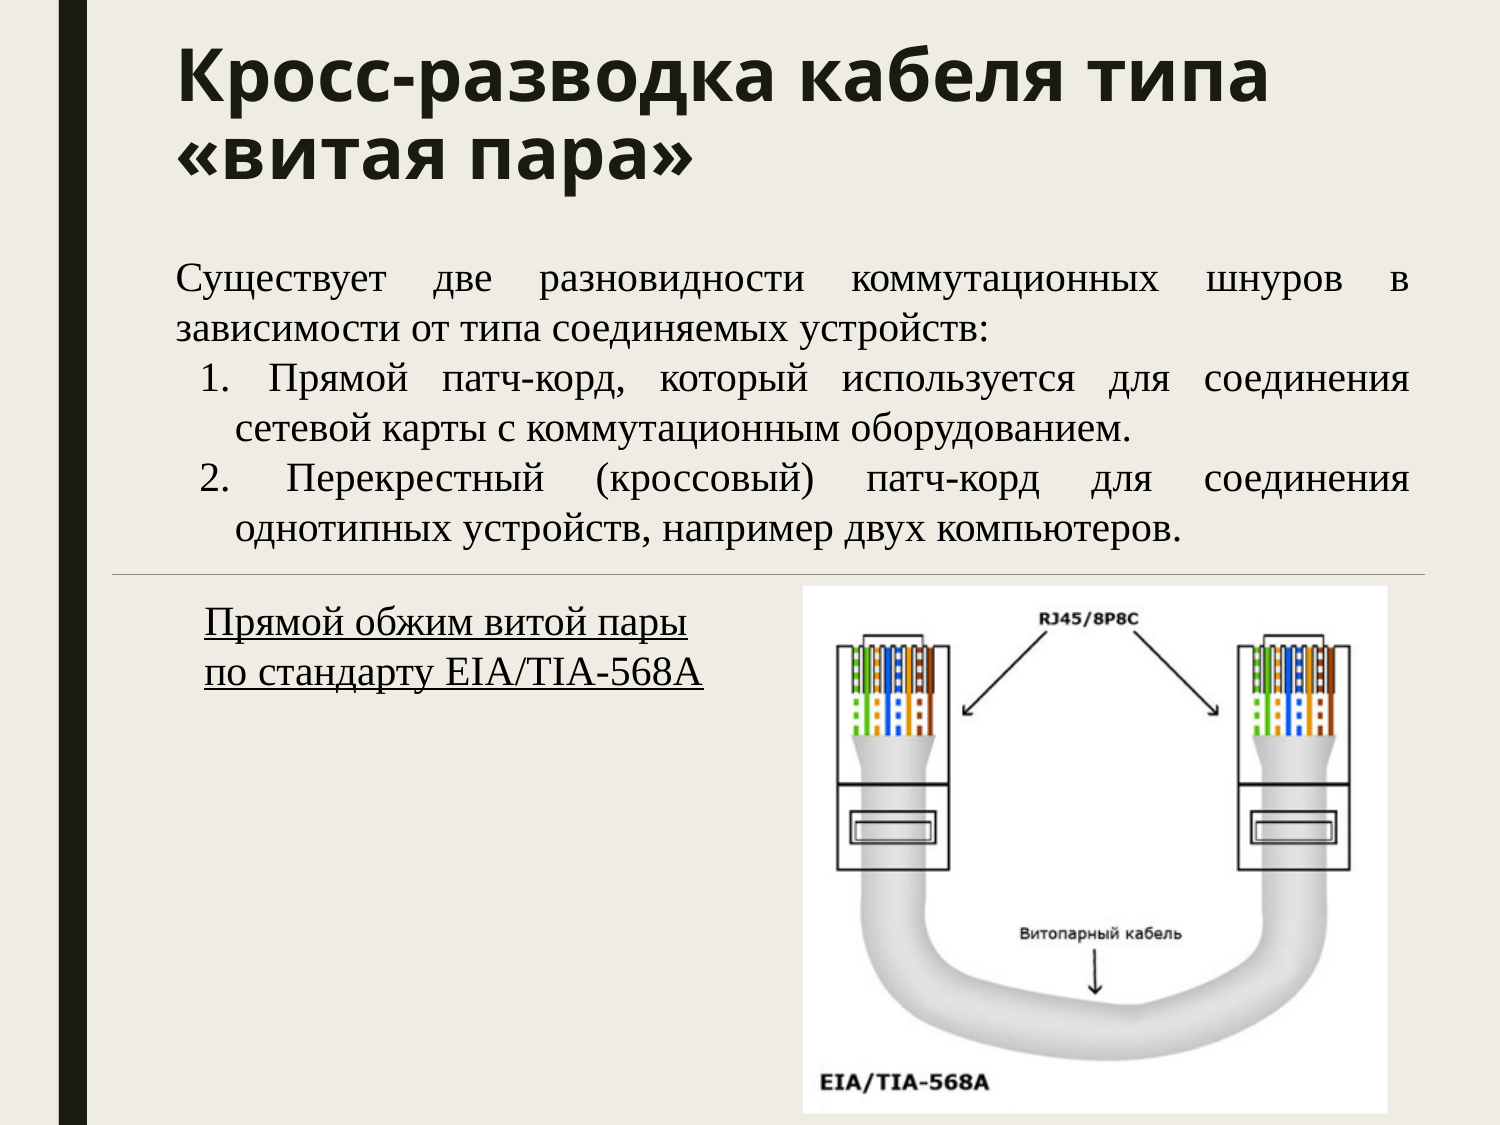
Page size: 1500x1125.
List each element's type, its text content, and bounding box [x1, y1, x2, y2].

text_box Существует две разновидности коммутационных шнуров в зависимости от типа соединяемых устройств: Прямой патч-корд, который используется для соединения сетевой карты с коммутационным оборудованием. Перекрестный (кроссовый) патч-корд для соединения однотипных устройств, например двух компьютеров. [160, 242, 1425, 558]
text_box Прямой обжим витой пары по стандарту EIA/TIA-568A [189, 586, 745, 701]
title Кросс-разводка кабеля типа «витая пара» [160, 30, 1343, 242]
picture [803, 586, 1389, 1115]
